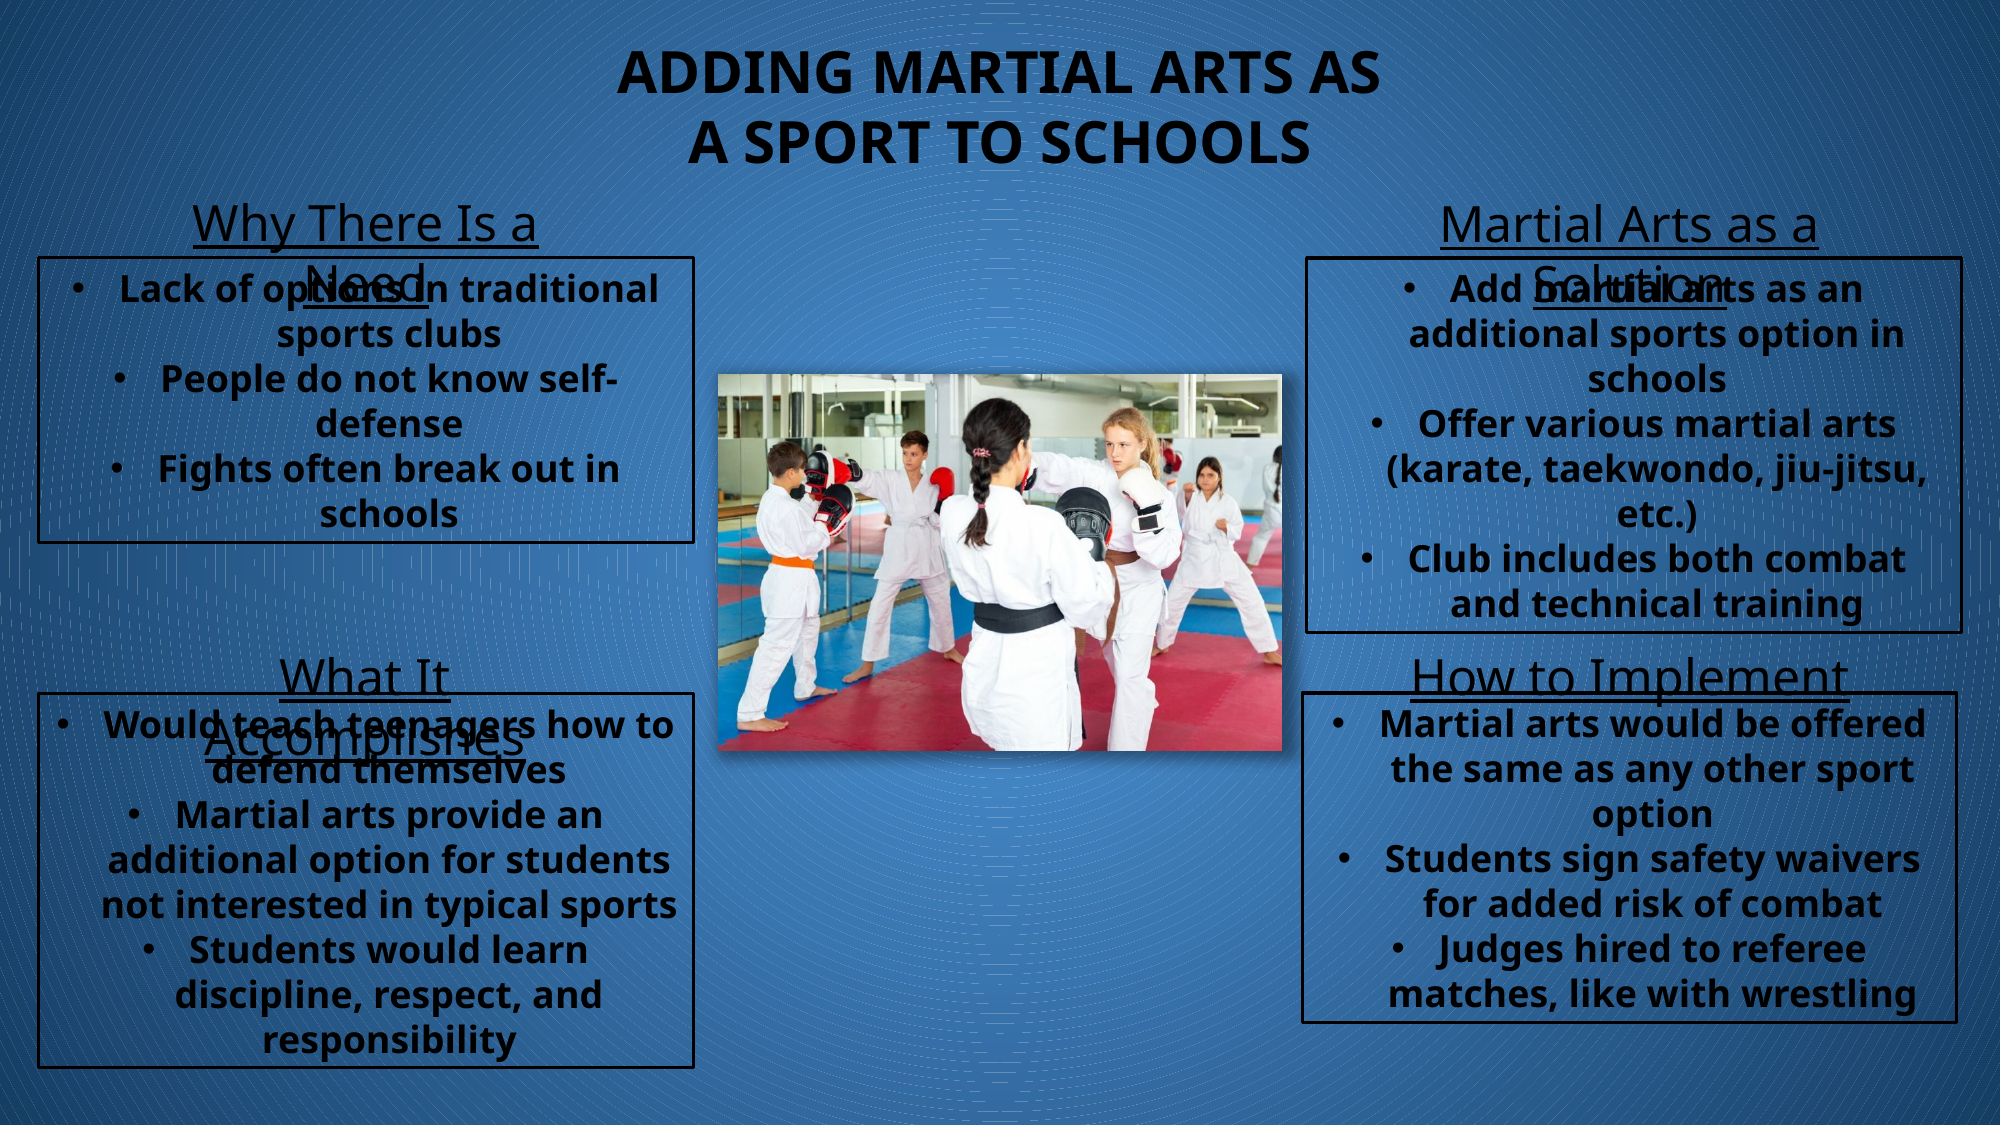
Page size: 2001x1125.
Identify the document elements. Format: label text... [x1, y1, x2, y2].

text_box Martial arts would be offered the same as any other sport option Students sign safety waivers for added risk of combat Judges hired to referee matches, like with wrestling [1302, 693, 1957, 1023]
text_box How to Implement [1380, 638, 1880, 713]
text_box Lack of options in traditional sports clubs People do not know self-defense Fights often break out in schools [38, 257, 694, 543]
text_box What It Accomplishes [107, 638, 624, 773]
text_box Martial Arts as a Solution [1341, 185, 1919, 321]
text_box Would teach teenagers how to defend themselves Martial arts provide an additional option for students not interested in typical sports Students would learn discipline, respect, and responsibility [38, 693, 694, 1068]
text_box Why There Is a Need [116, 183, 616, 319]
text_box ADDING MARTIAL ARTS AS A SPORT TO SCHOOLS [584, 28, 1416, 183]
text_box Add martial arts as an additional sports option in schools Offer various martial arts (karate, taekwondo, jiu-jitsu, etc.) Club includes both combat and technical training [1306, 258, 1962, 633]
picture [718, 374, 1282, 751]
